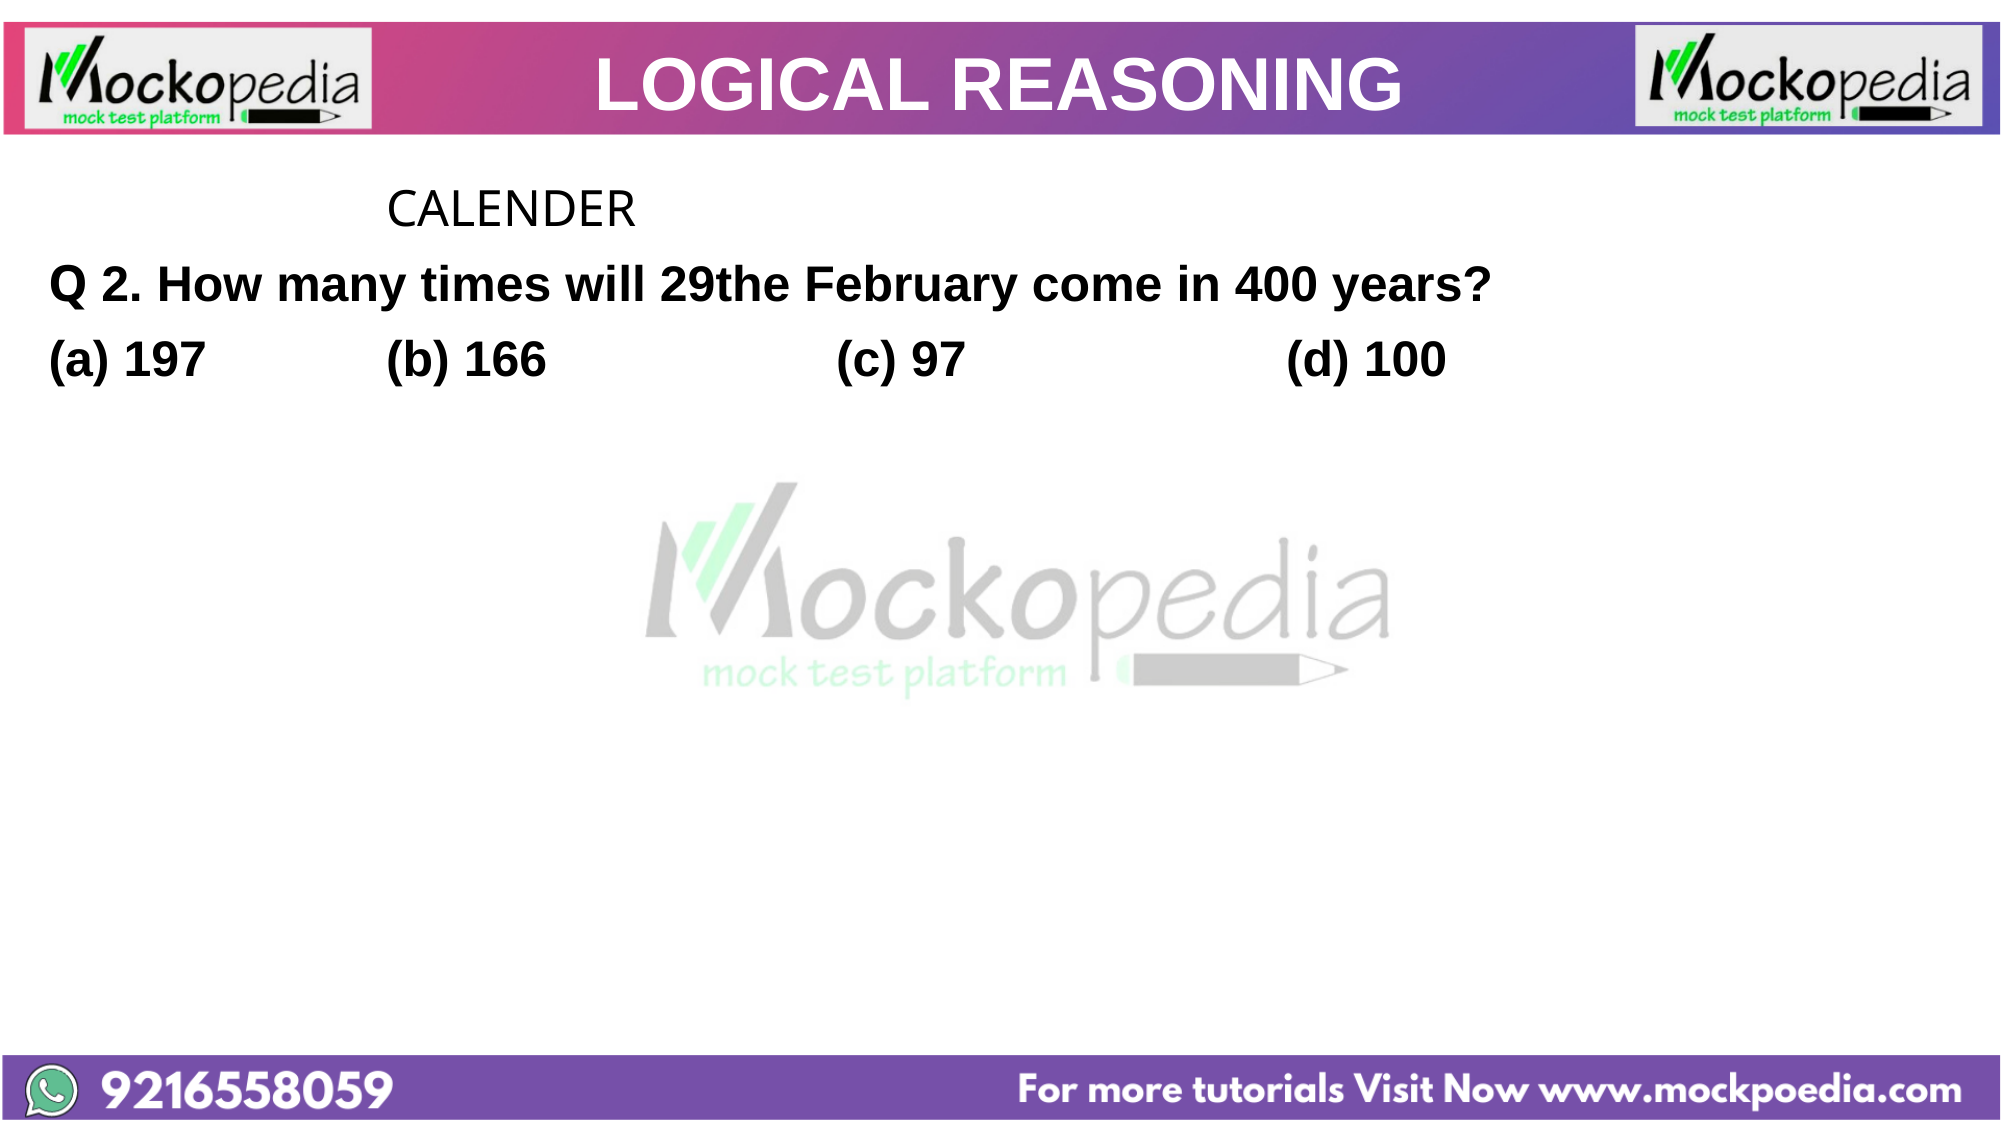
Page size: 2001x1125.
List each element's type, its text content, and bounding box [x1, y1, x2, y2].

list CALENDER Q 2. How many times will 29the February come in 400 years? (a) 197 (b) 166 (c) 97 (d) 100 [33, 175, 1959, 1053]
picture [0, 0, 2001, 1125]
title LOGICAL REASONING [41, 31, 1959, 142]
